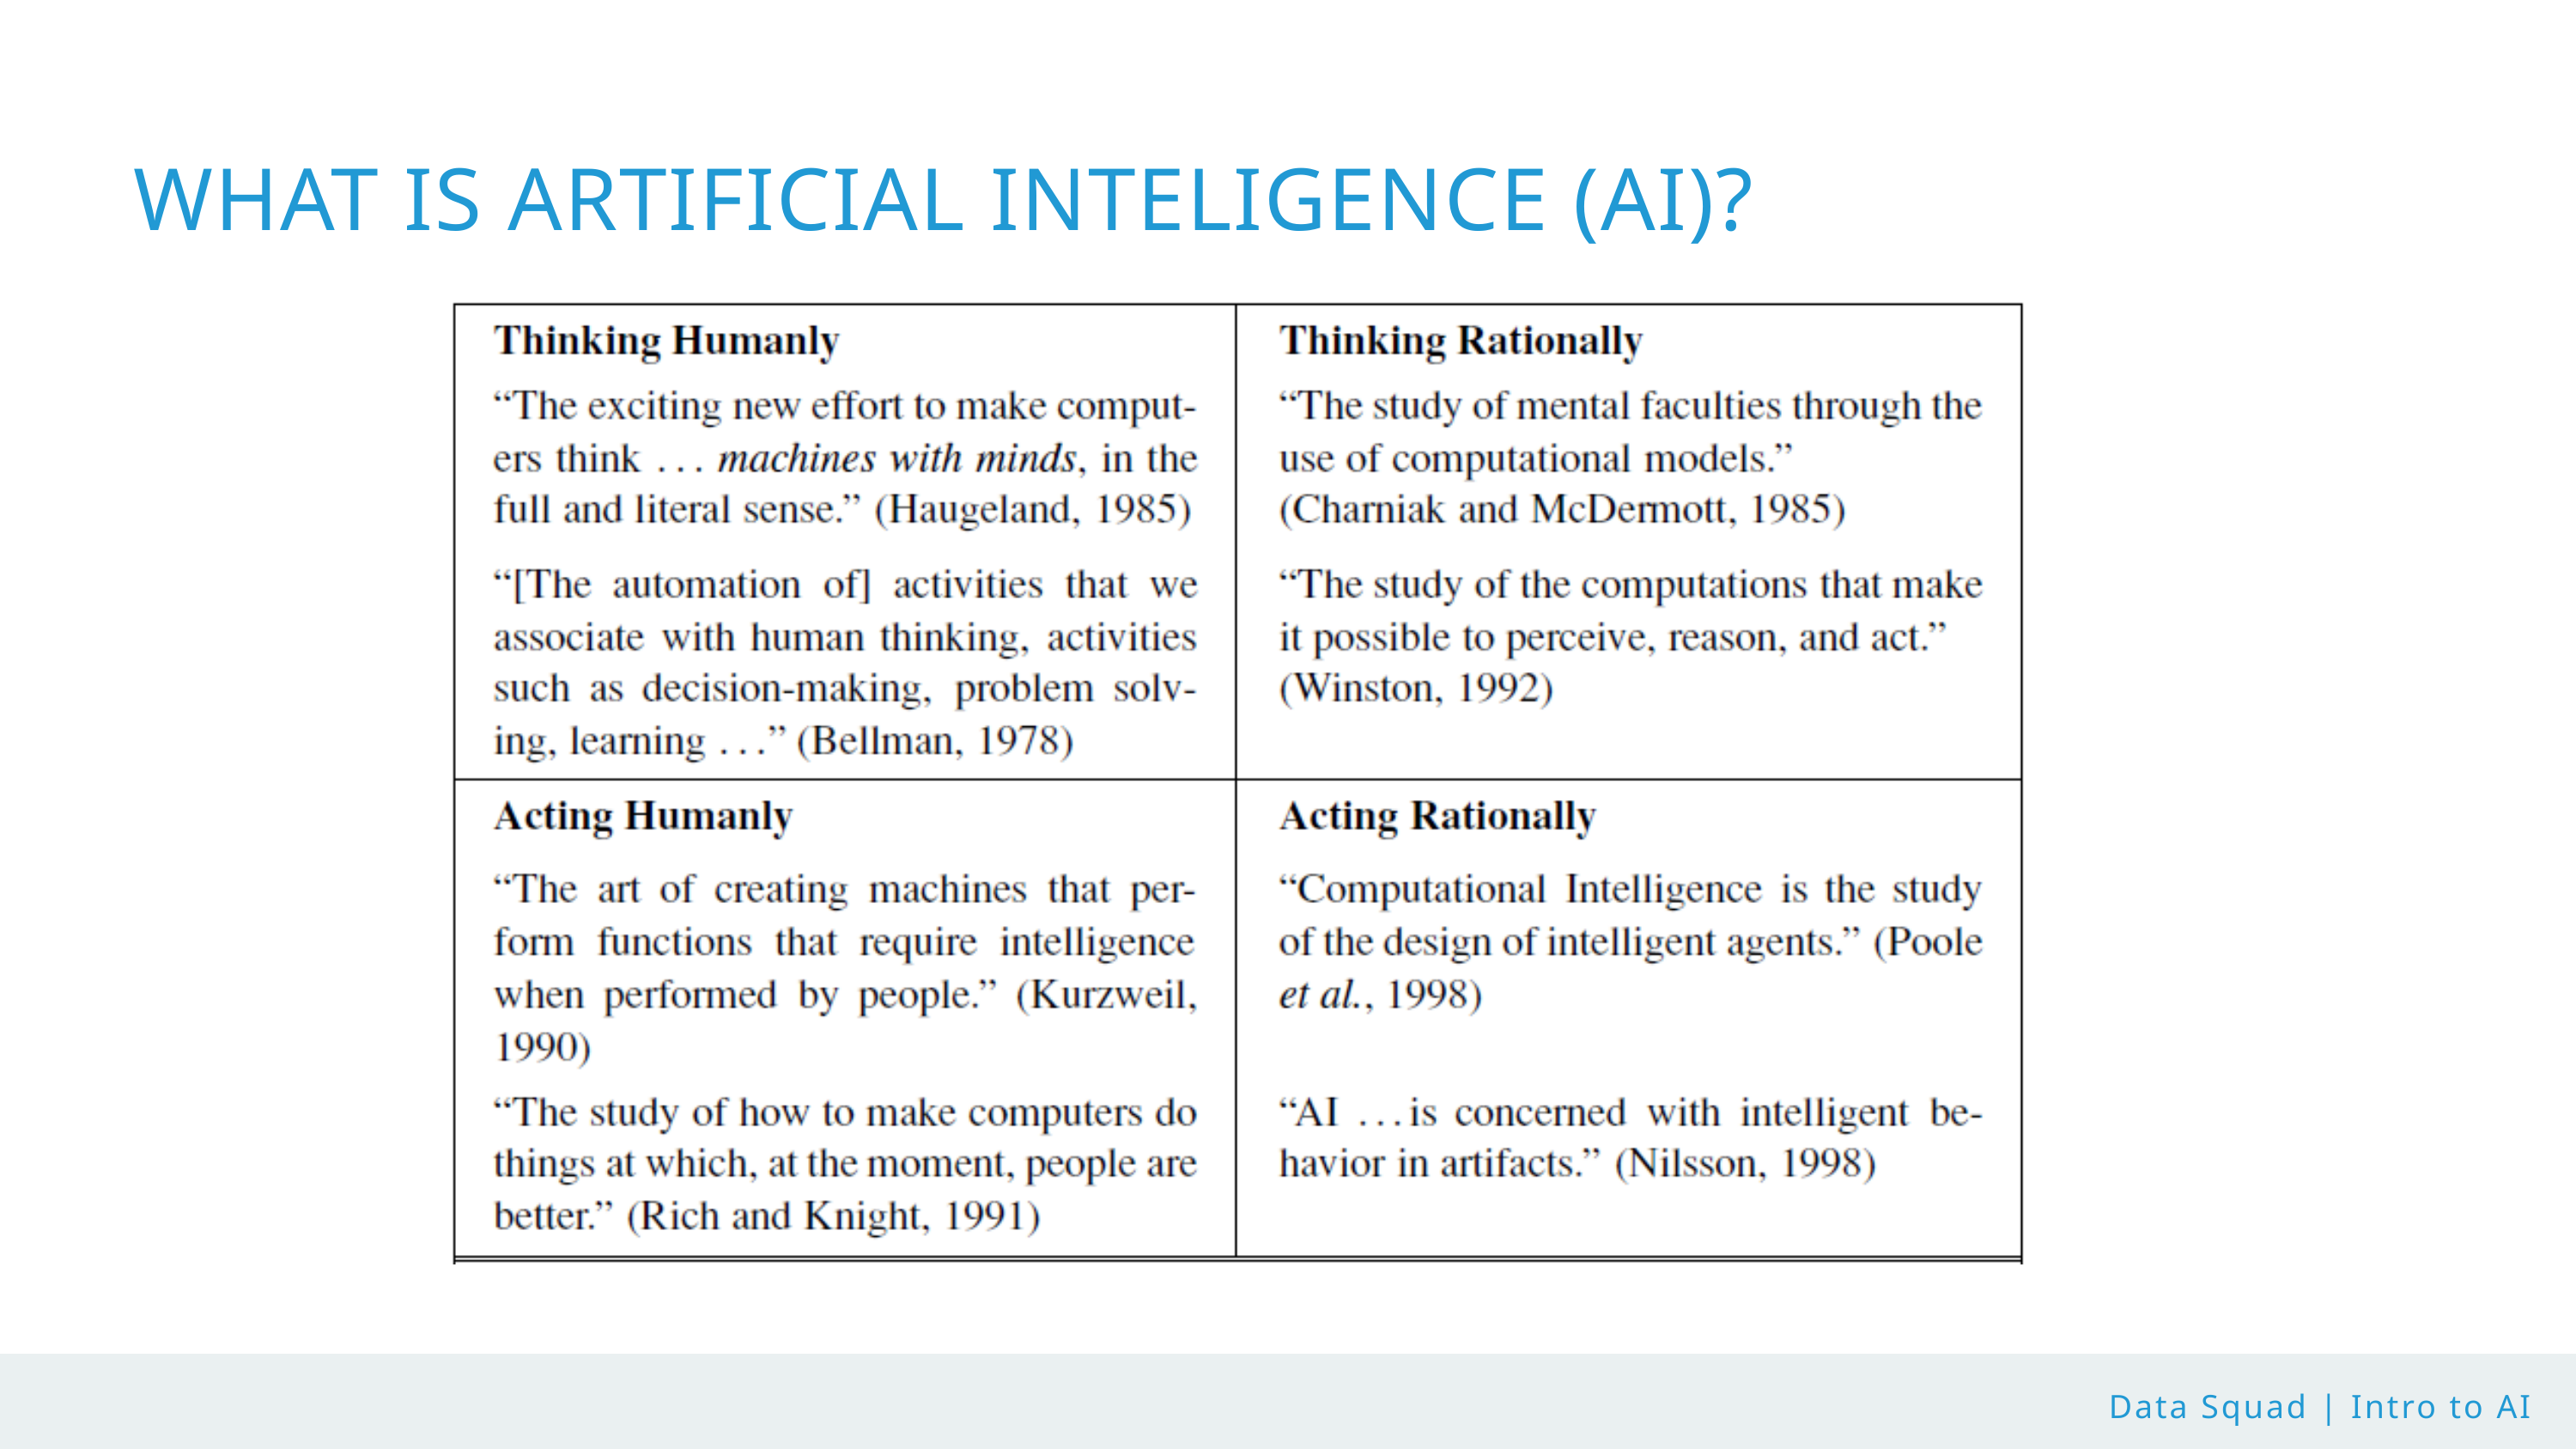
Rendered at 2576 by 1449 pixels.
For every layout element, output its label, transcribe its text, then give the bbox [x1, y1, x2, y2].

text_box [434, 288, 2044, 1264]
text_box WHAT IS ARTIFICIAL INTELIGENCE (AI)? [133, 144, 2256, 248]
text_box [0, 1353, 2576, 1449]
